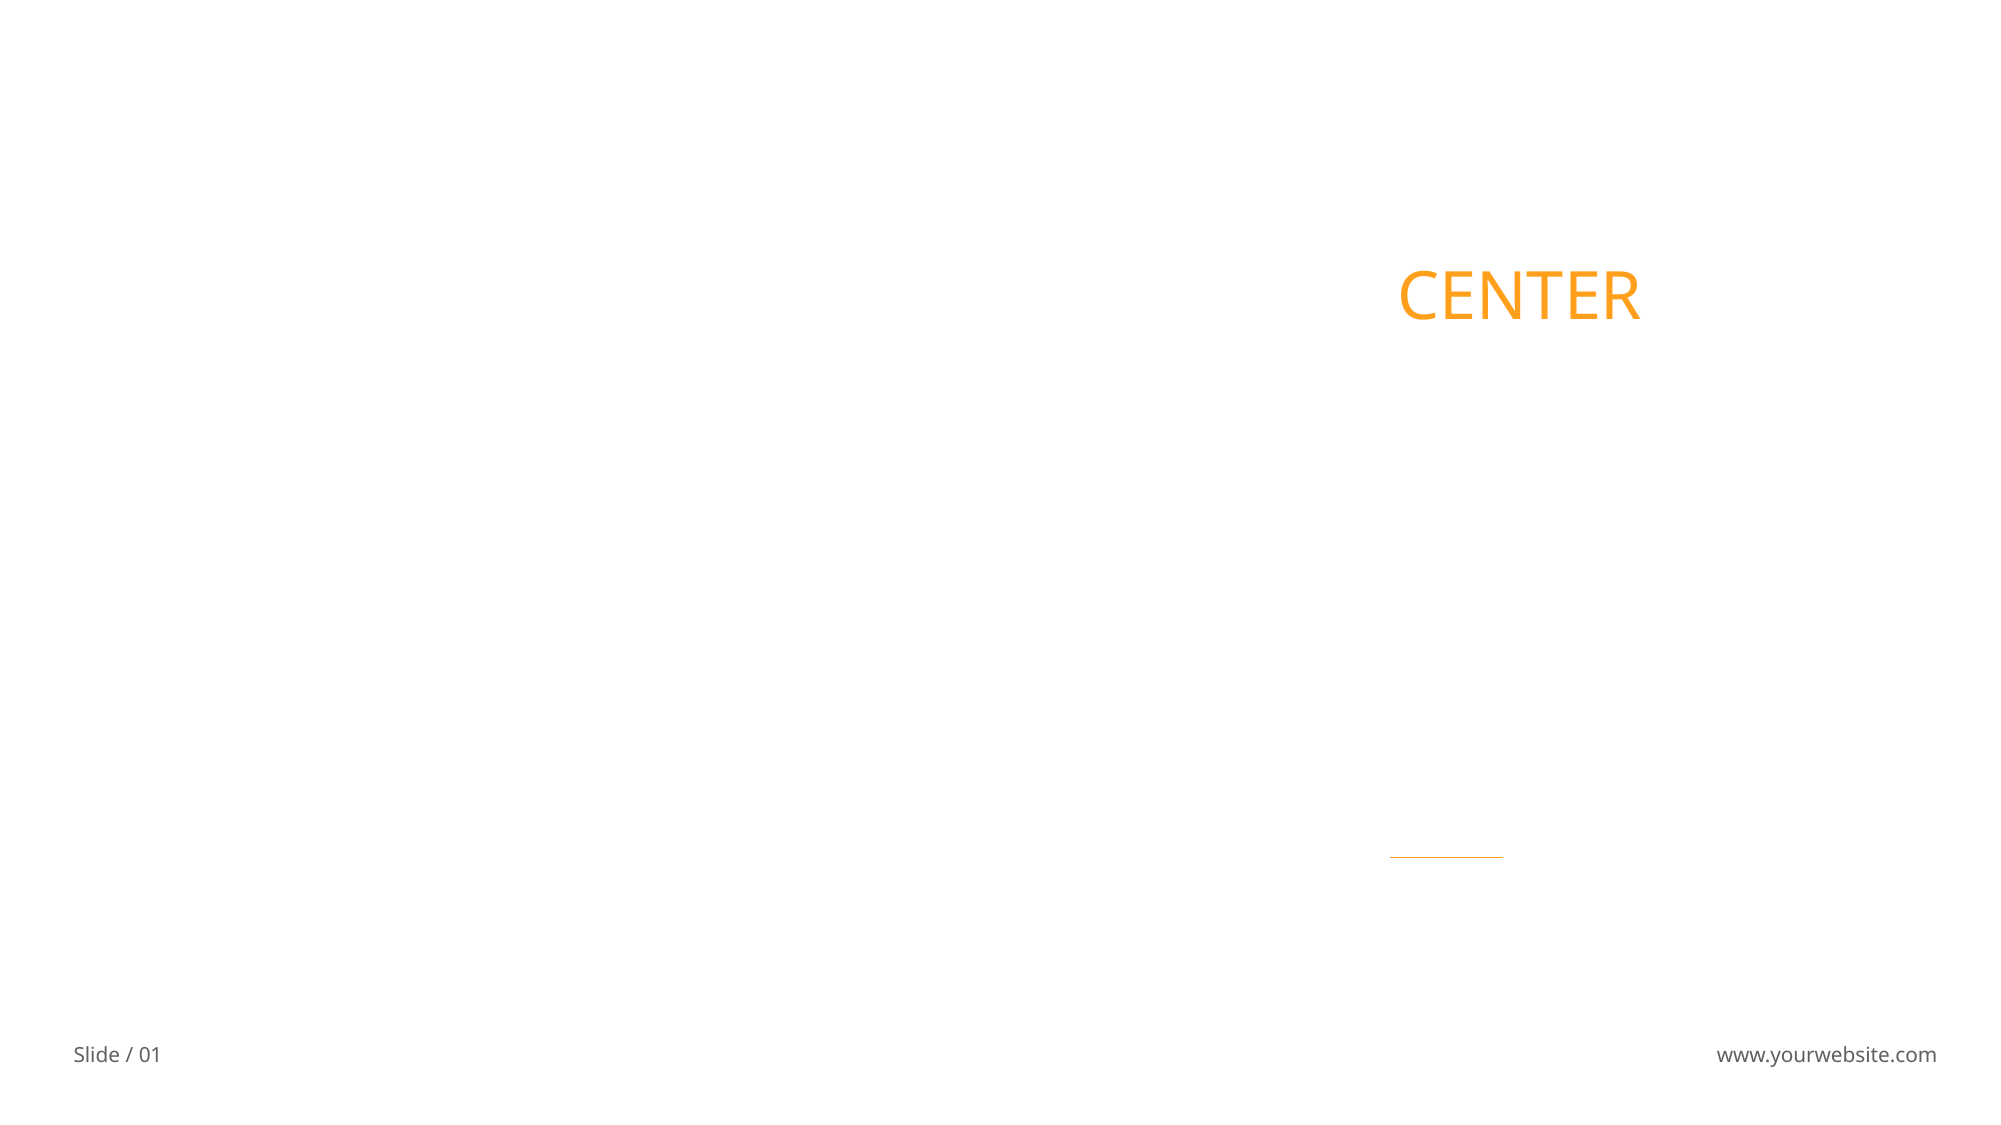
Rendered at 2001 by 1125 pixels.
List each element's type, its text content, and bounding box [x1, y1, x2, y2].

text_box Slide / 01 [58, 1033, 178, 1074]
picture [130, 130, 1870, 995]
text_box www.yourwebsite.com [1702, 1033, 1953, 1074]
